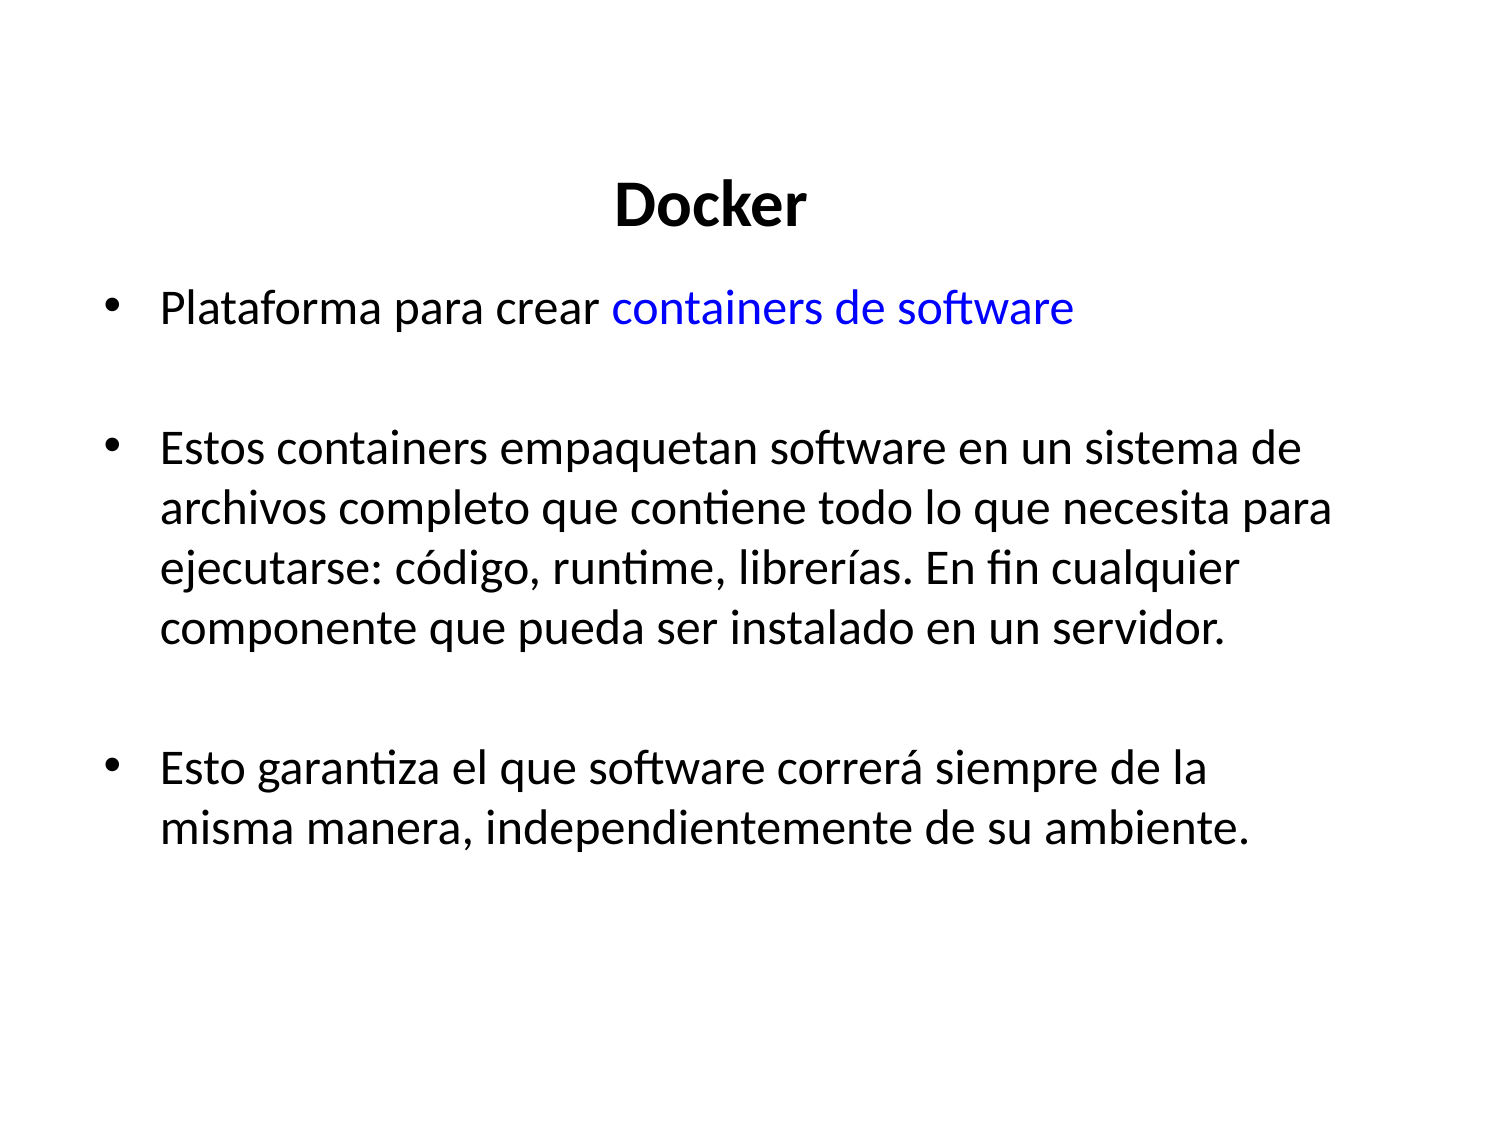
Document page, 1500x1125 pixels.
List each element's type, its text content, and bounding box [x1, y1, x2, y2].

title Docker [123, 137, 1299, 263]
list Plataforma para crear containers de software Estos containers empaquetan software en un sistema de archivos completo que contiene todo lo que necesita para ejecutarse: código, runtime, librerías. En fin cualquier componente que pueda ser instalado en un servidor. Esto garantiza el que software correrá siempre de la misma manera, independientemente de su ambiente. [88, 267, 1353, 943]
